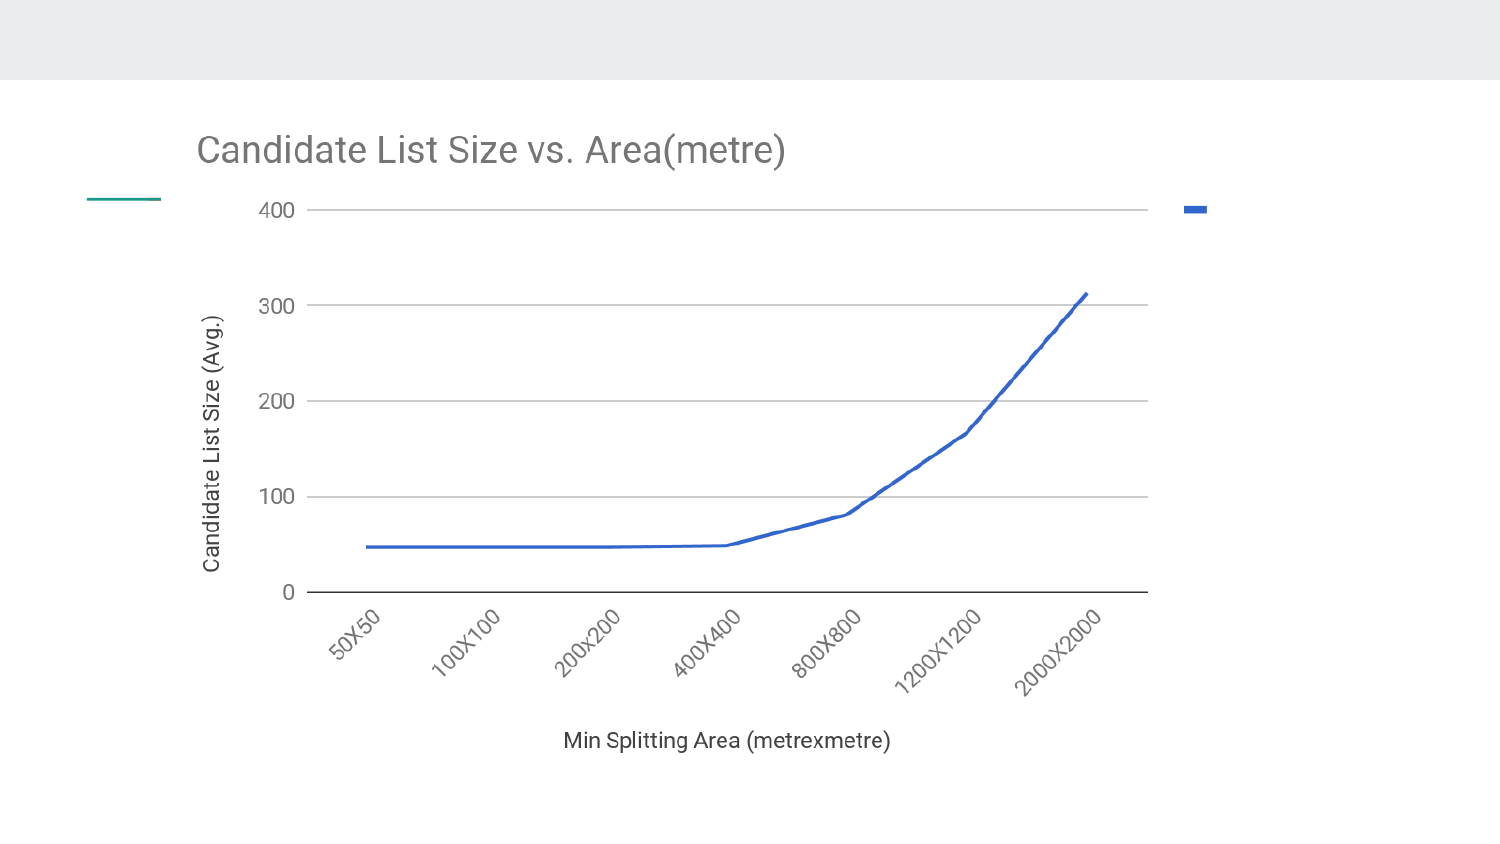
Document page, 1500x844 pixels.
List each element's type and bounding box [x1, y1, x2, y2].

picture [161, 92, 1287, 789]
